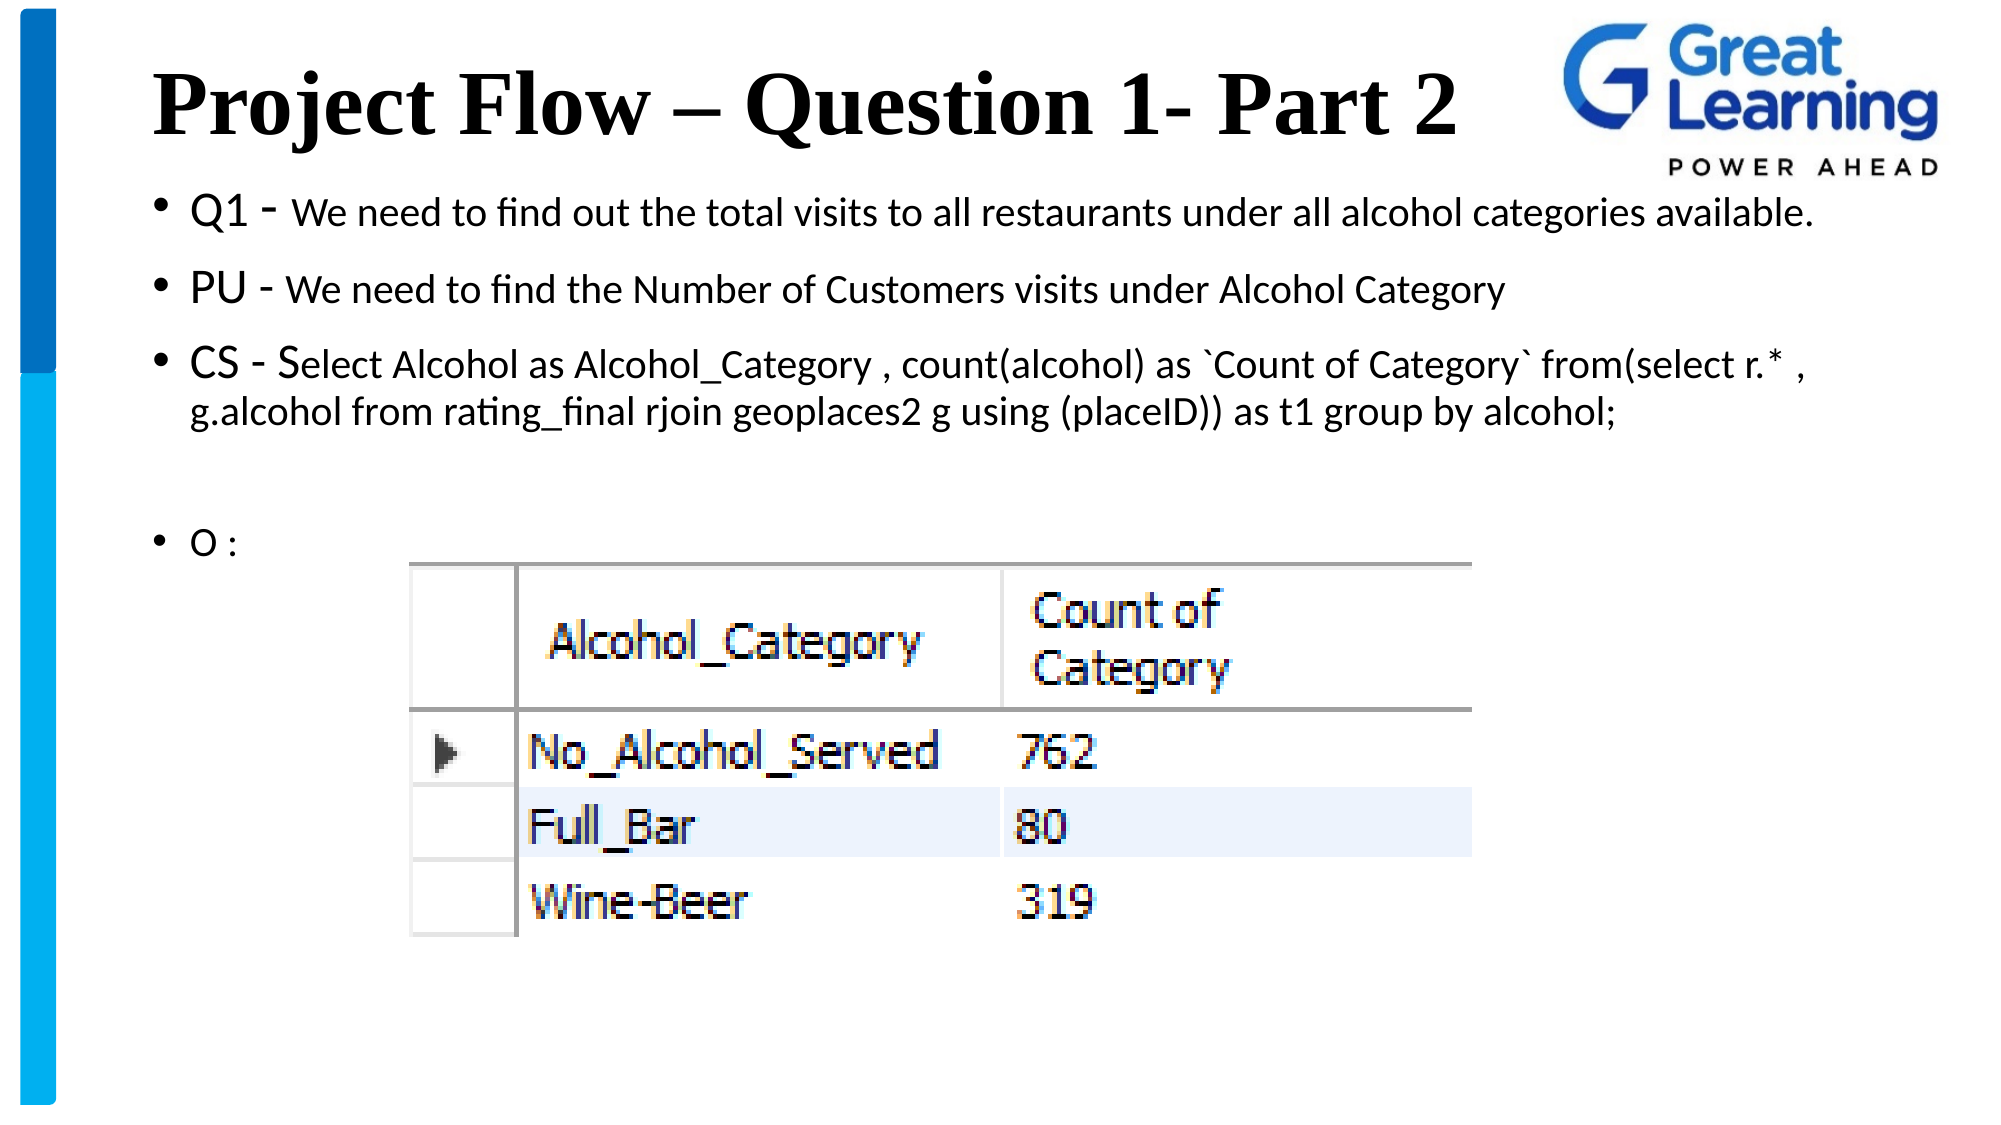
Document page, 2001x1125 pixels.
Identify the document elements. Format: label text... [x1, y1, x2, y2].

title Project Flow – Question 1- Part 2 [137, 0, 1863, 168]
text_box [20, 371, 57, 1105]
list Q1 - We need to find out the total visits to all restaurants under all alcohol categories available. PU - We need to find the Number of Customers visits under Alcohol Category CS - Select Alcohol as Alcohol_Category , count(alcohol) as `Count of Category` from(select r.* , g.alcohol from rating_final rjoin geoplaces2 g using (placeID)) as t1 group by alcohol; O : [137, 168, 1863, 883]
picture [409, 562, 1472, 938]
picture [1537, 1, 1967, 193]
text_box [20, 8, 57, 374]
